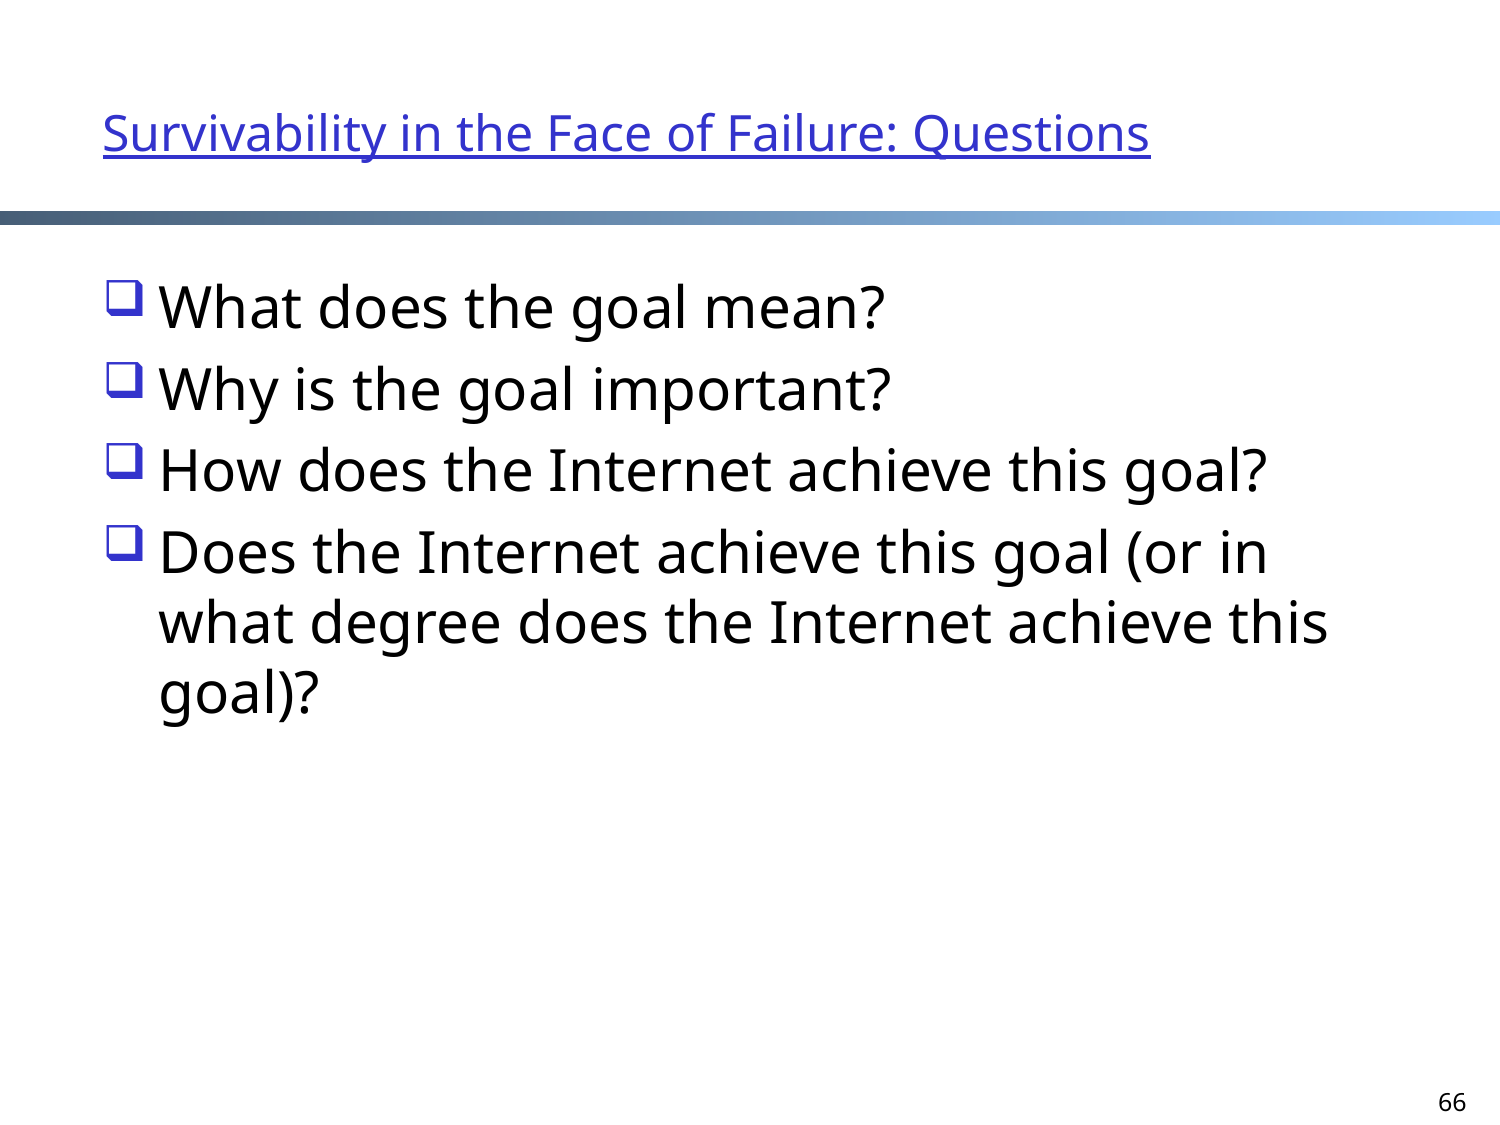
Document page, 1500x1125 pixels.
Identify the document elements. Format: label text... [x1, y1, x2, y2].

list What does the goal mean? Why is the goal important? How does the Internet achieve this goal? Does the Internet achieve this goal (or in what degree does the Internet achieve this goal)? [87, 262, 1363, 1025]
title Survivability in the Face of Failure: Questions [87, 37, 1363, 225]
slide_number 66 [1406, 1078, 1482, 1125]
text_box L1 [1424, 212, 1428, 224]
